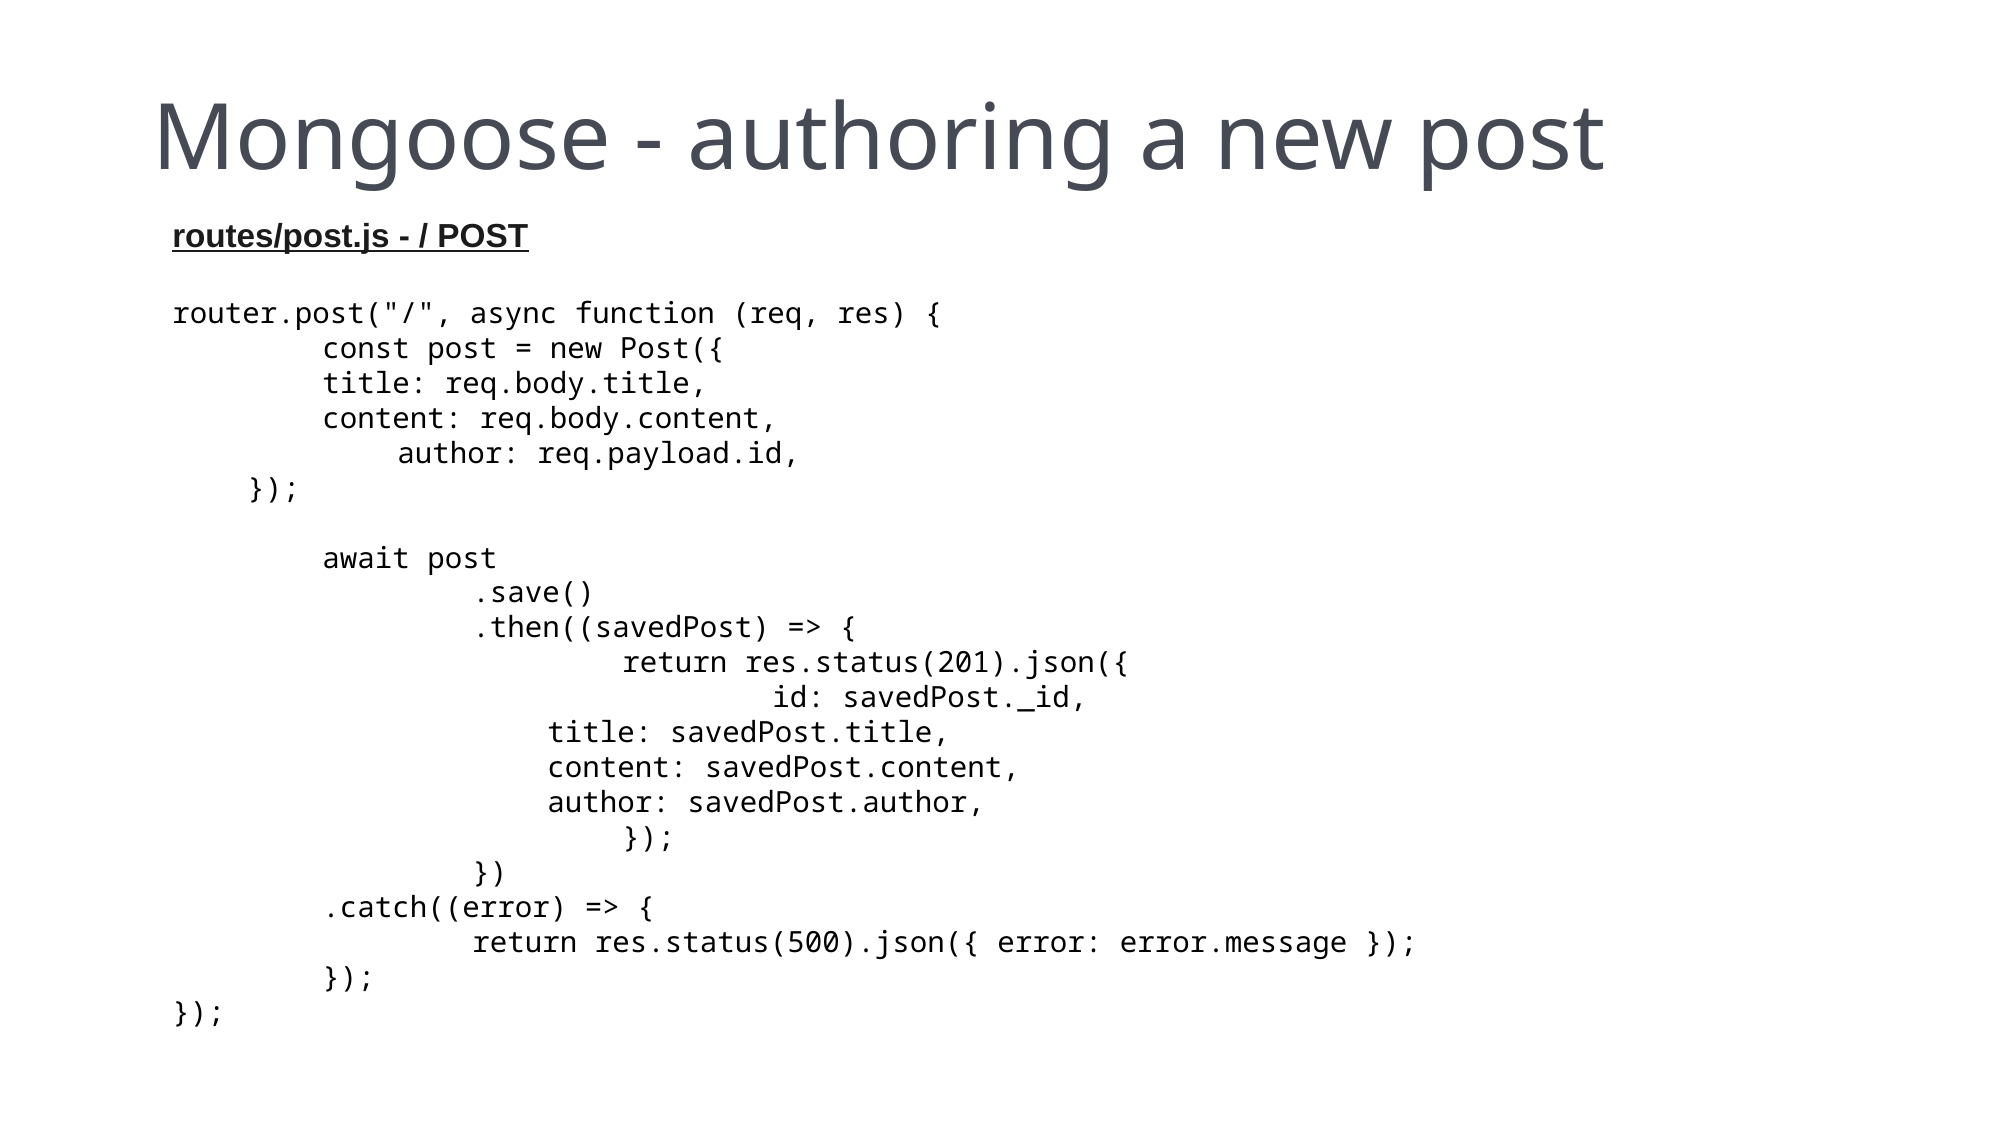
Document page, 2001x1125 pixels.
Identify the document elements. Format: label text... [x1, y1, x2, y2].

title Mongoose - authoring a new post [137, 59, 1863, 219]
text_box routes/post.js - / POST router.post("/", async function (req, res) { const post = new Post({ title: req.body.title, content: req.body.content, author: req.payload.id, }); await post .save() .then((savedPost) => { return res.status(201).json({ id: savedPost._id, title: savedPost.title, content: savedPost.content, author: savedPost.author, }); }) .catch((error) => { return res.status(500).json({ error: error.message }); }); }); [157, 206, 1917, 1036]
